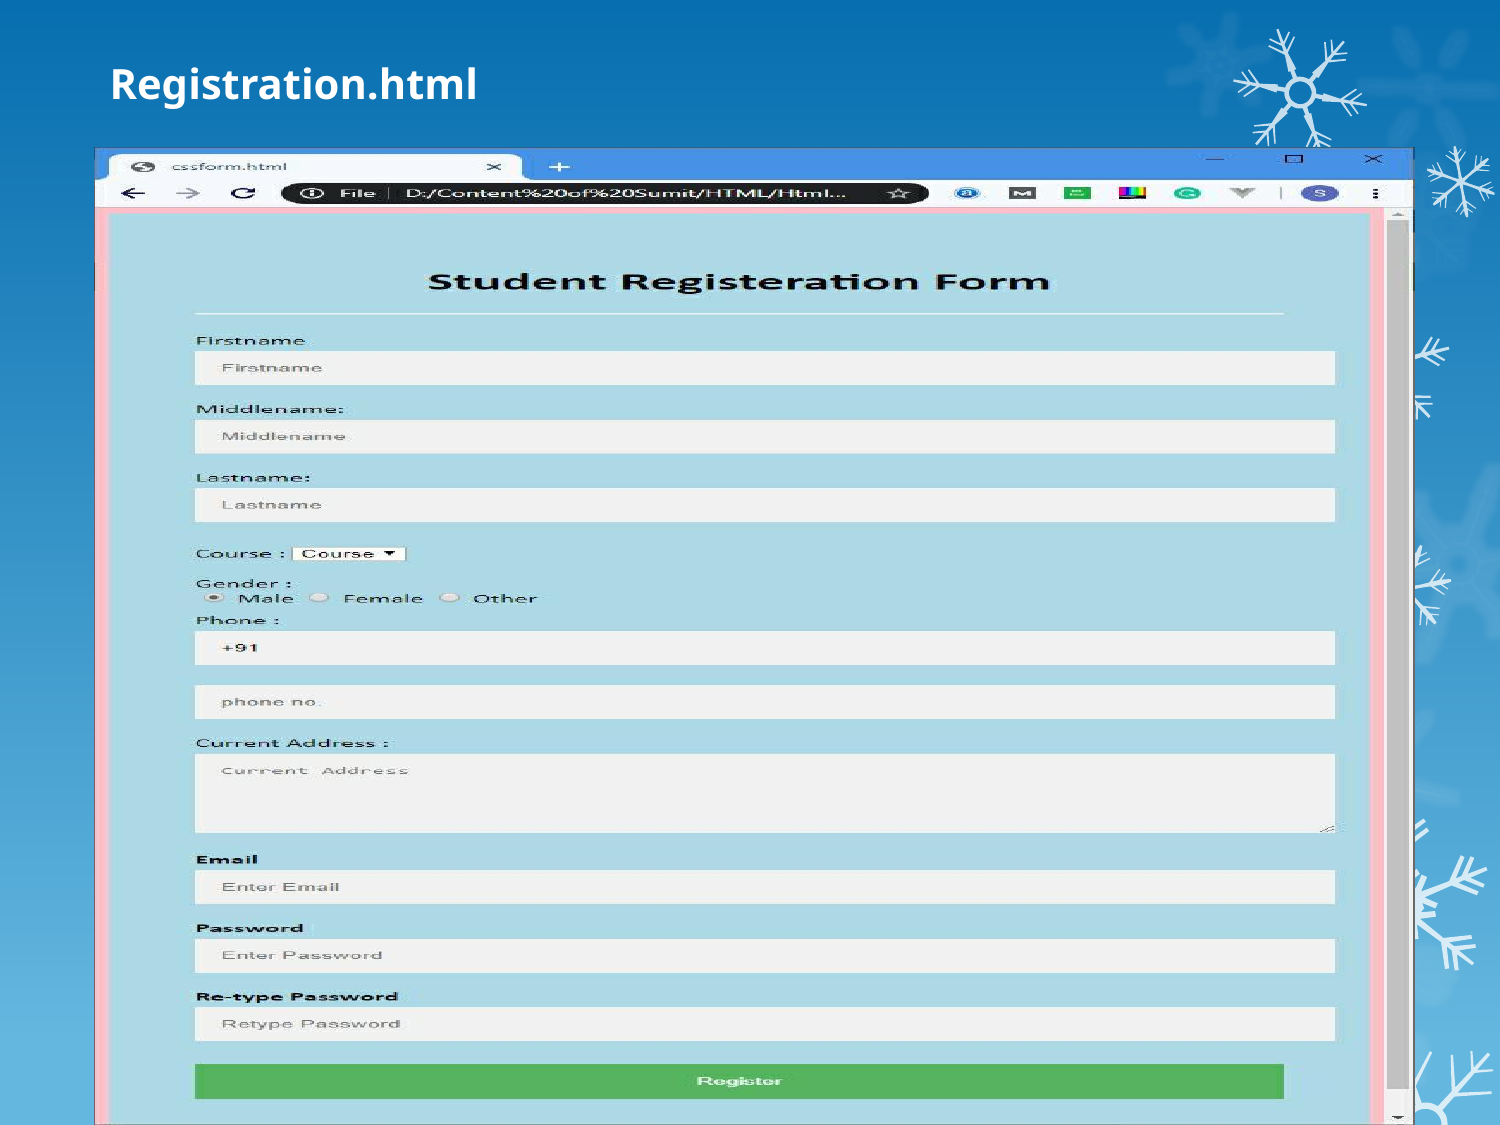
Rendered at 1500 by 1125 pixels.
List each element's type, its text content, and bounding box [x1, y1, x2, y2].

text_box Registration.html [94, 50, 732, 115]
picture [94, 146, 1415, 1125]
